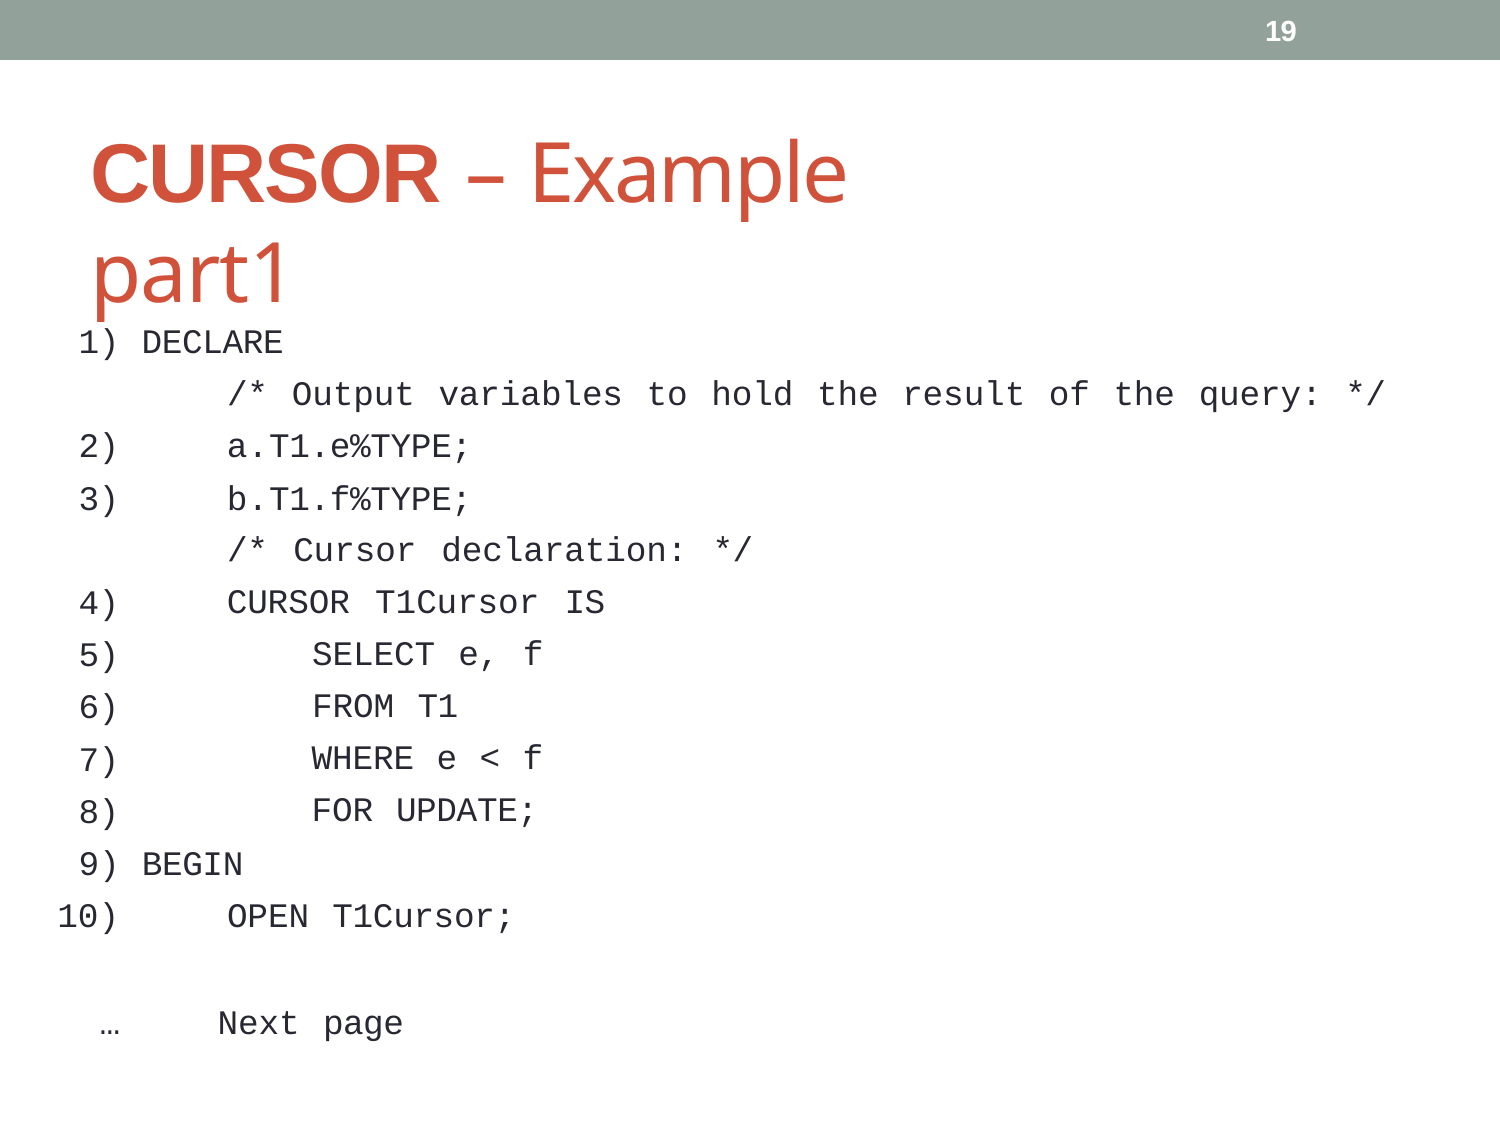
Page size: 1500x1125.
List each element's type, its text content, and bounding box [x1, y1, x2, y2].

text_box 1) DECLARE /* Output variables to hold the result of the query: */ [76, 306, 1396, 413]
text_box 4) 5) 6) 7) 8) [76, 567, 123, 828]
text_box T1.e%TYPE; T1.f%TYPE; /* Cursor declaration: */ CURSOR T1Cursor IS SELECT e, f FROM T1 WHERE e < f FOR UPDATE; [224, 410, 760, 829]
text_box 19 [1262, 10, 1300, 48]
title CURSOR – Example part1 [87, 116, 1042, 319]
text_box 2) 3) [76, 410, 123, 517]
text_box BEGIN OPEN T1Cursor; … Next page [55, 828, 526, 1042]
